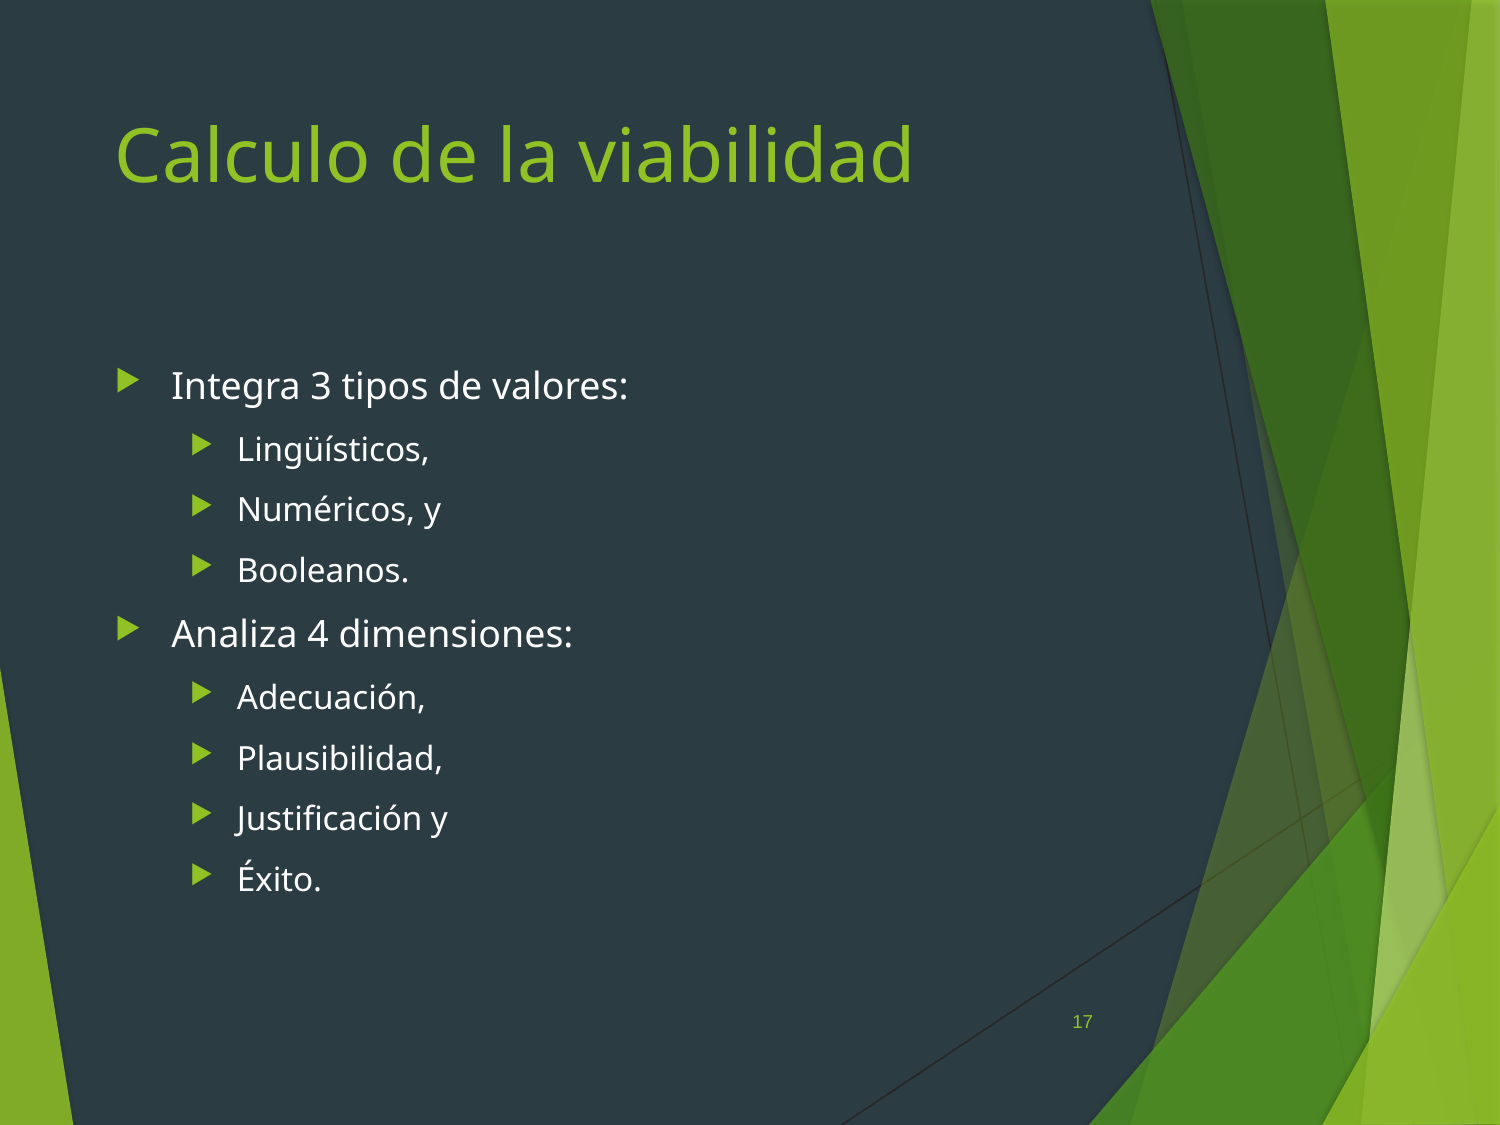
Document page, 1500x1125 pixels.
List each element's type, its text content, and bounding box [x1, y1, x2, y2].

slide_number 17 [1057, 991, 1142, 1051]
list Integra 3 tipos de valores: Lingüísticos, Numéricos, y Booleanos. Analiza 4 dimensiones: Adecuación, Plausibilidad, Justificación y Éxito. [99, 354, 1142, 992]
title Calculo de la viabilidad [99, 99, 1142, 317]
